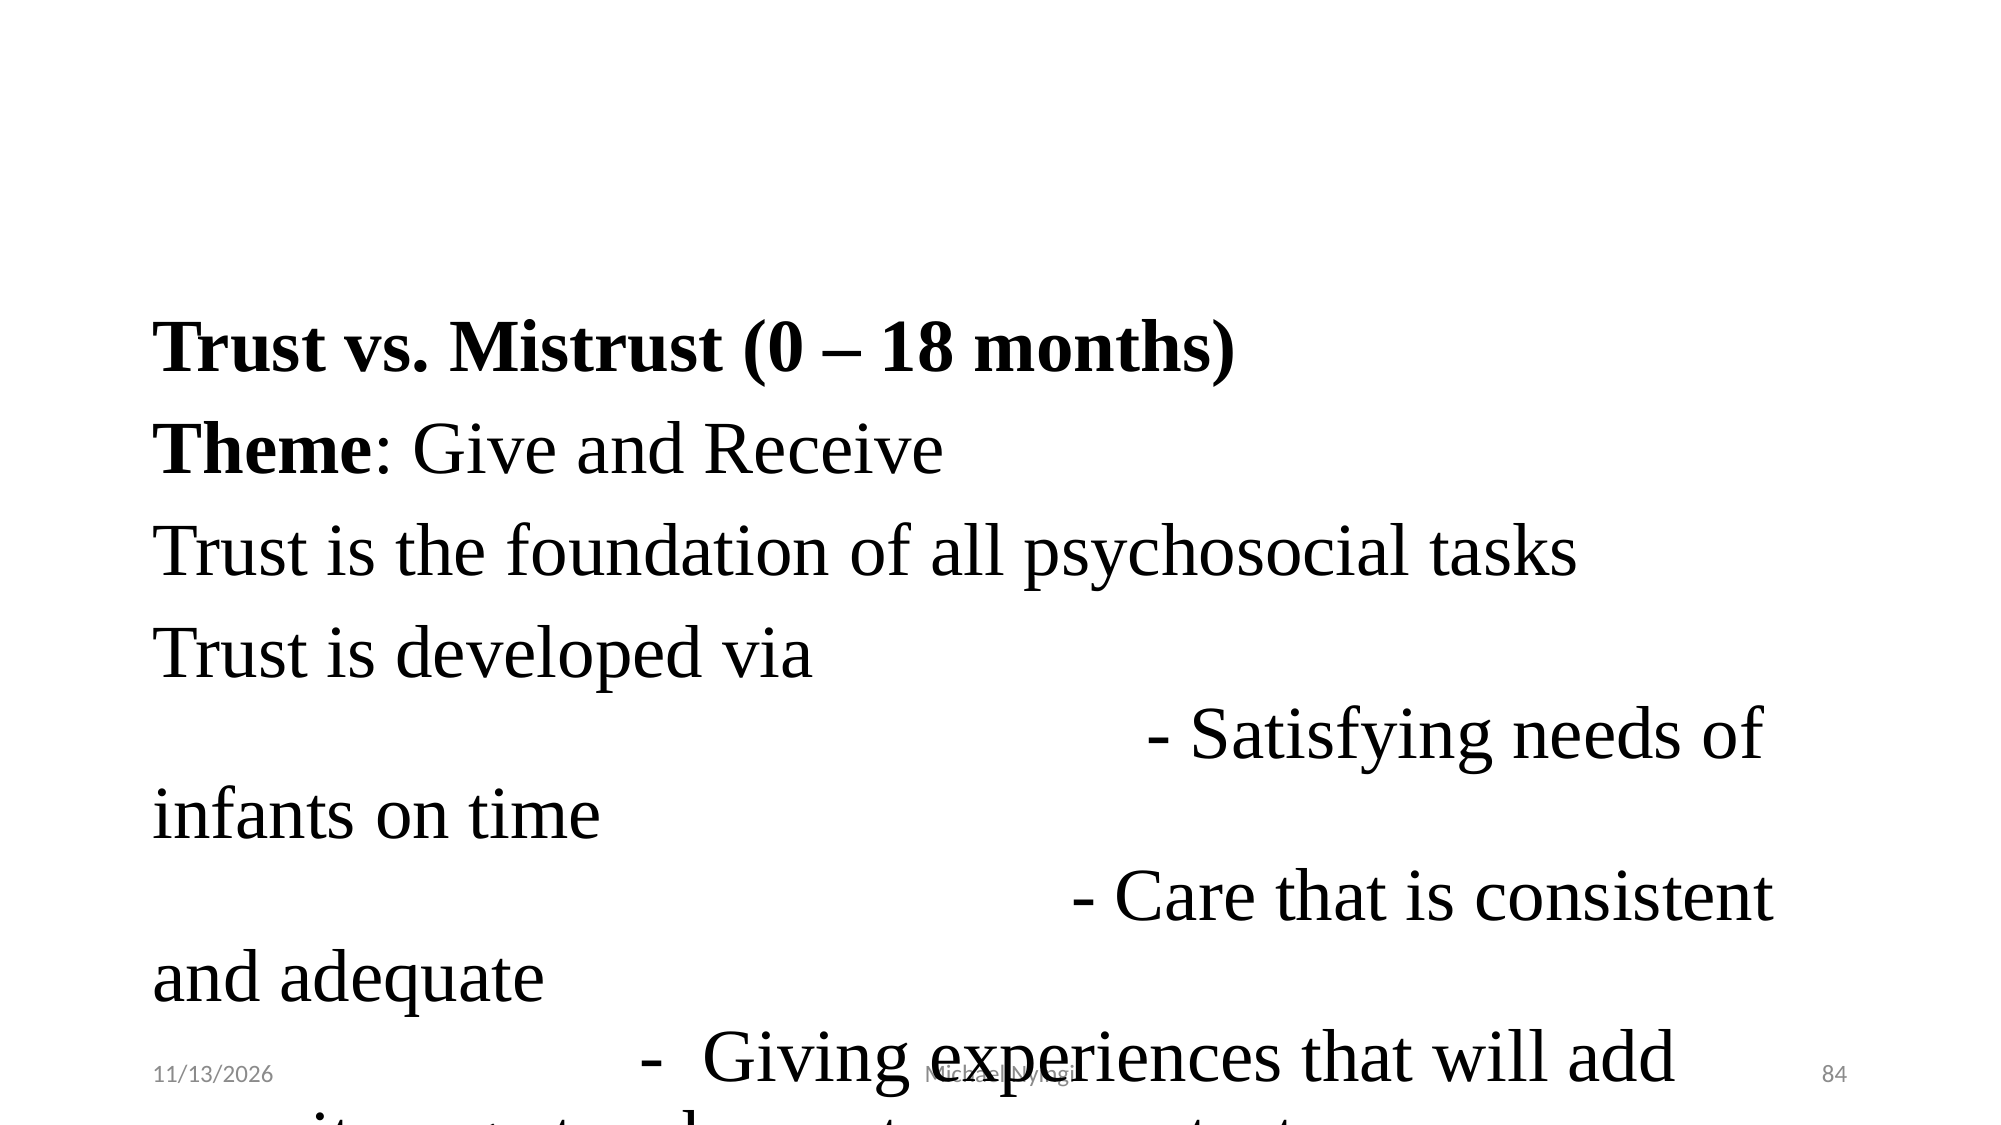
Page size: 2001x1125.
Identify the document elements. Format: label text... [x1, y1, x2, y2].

list Trust vs. Mistrust (0 – 18 months) Theme: Give and Receive Trust is the foundation of all psychosocial tasks Trust is developed via - Satisfying needs of infants on time - Care that is consistent and adequate - Giving experiences that will add security e.g. touch, eye to eye contact. [137, 299, 1863, 1014]
slide_number 84 [1412, 1042, 1863, 1103]
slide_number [137, 1042, 588, 1103]
footer Michael Nyingi [662, 1042, 1338, 1103]
